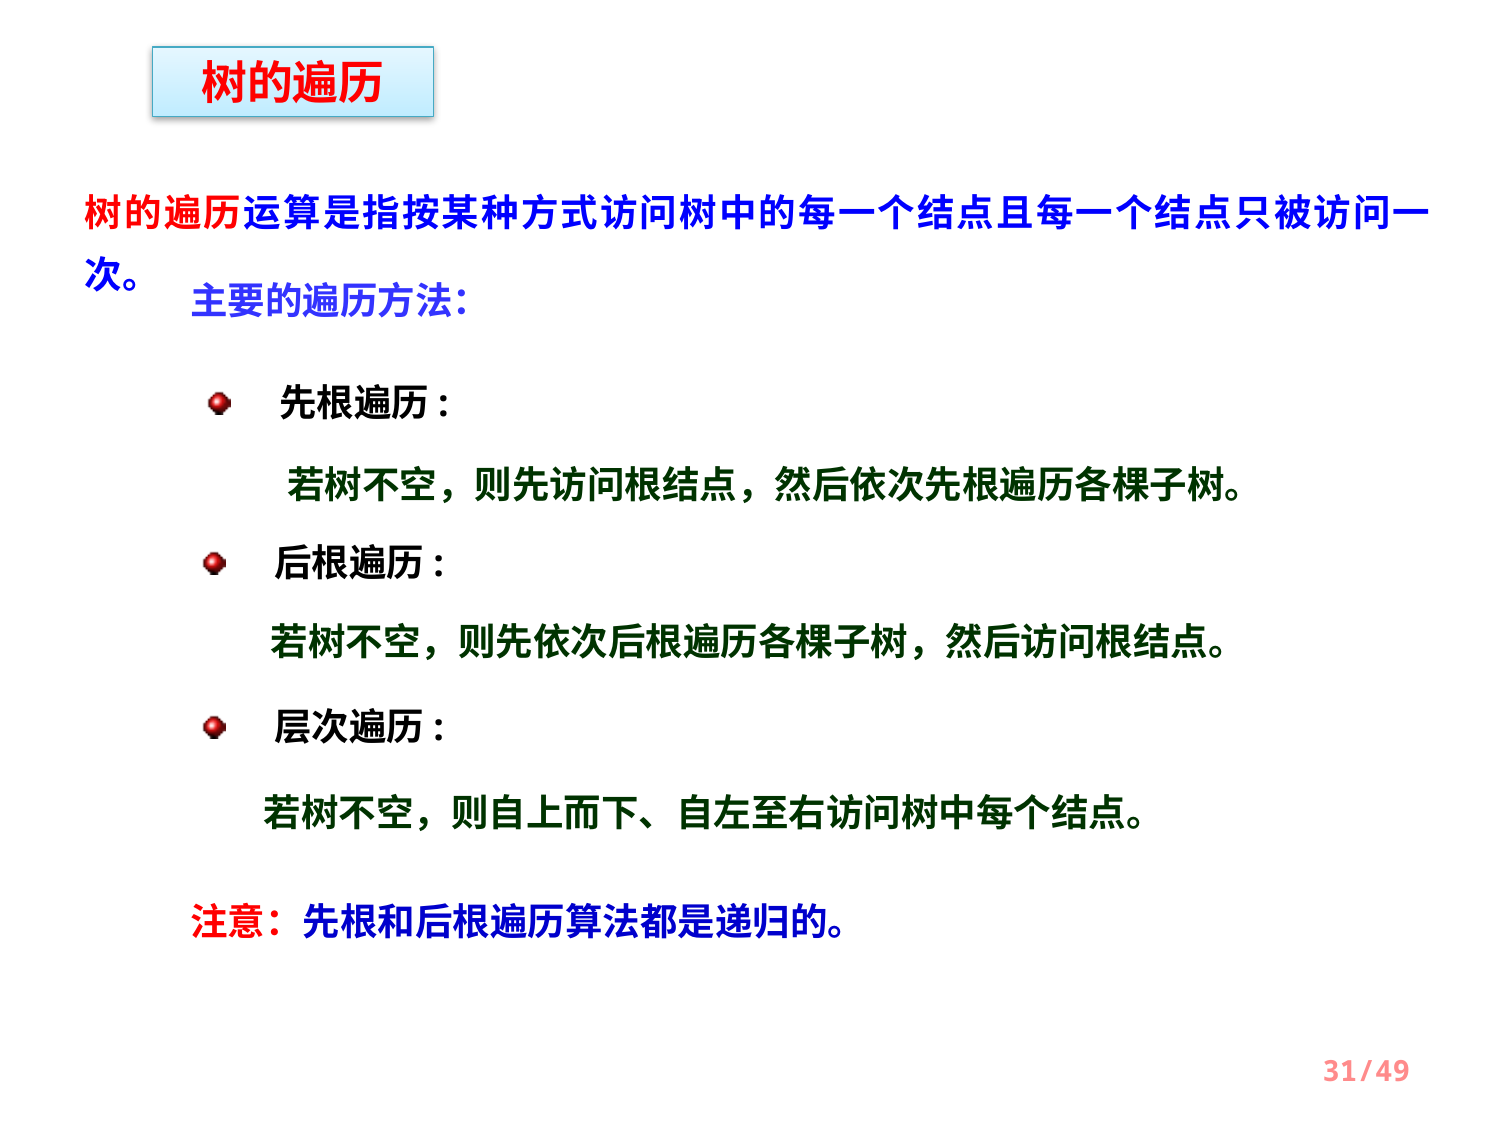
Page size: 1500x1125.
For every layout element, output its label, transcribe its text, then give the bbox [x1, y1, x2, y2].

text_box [180, 366, 1325, 515]
slide_number 31/49 [1074, 1042, 1425, 1103]
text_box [175, 527, 1313, 672]
text_box 树的遍历 [152, 46, 434, 117]
text_box 注意：先根和后根遍历算法都是递归的。 [175, 890, 1169, 951]
text_box 主要的遍历方法： [175, 269, 657, 330]
text_box 树的遍历运算是指按某种方式访问树中的每一个结点且每一个结点只被访问一次。 [70, 163, 1446, 304]
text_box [175, 691, 1262, 837]
